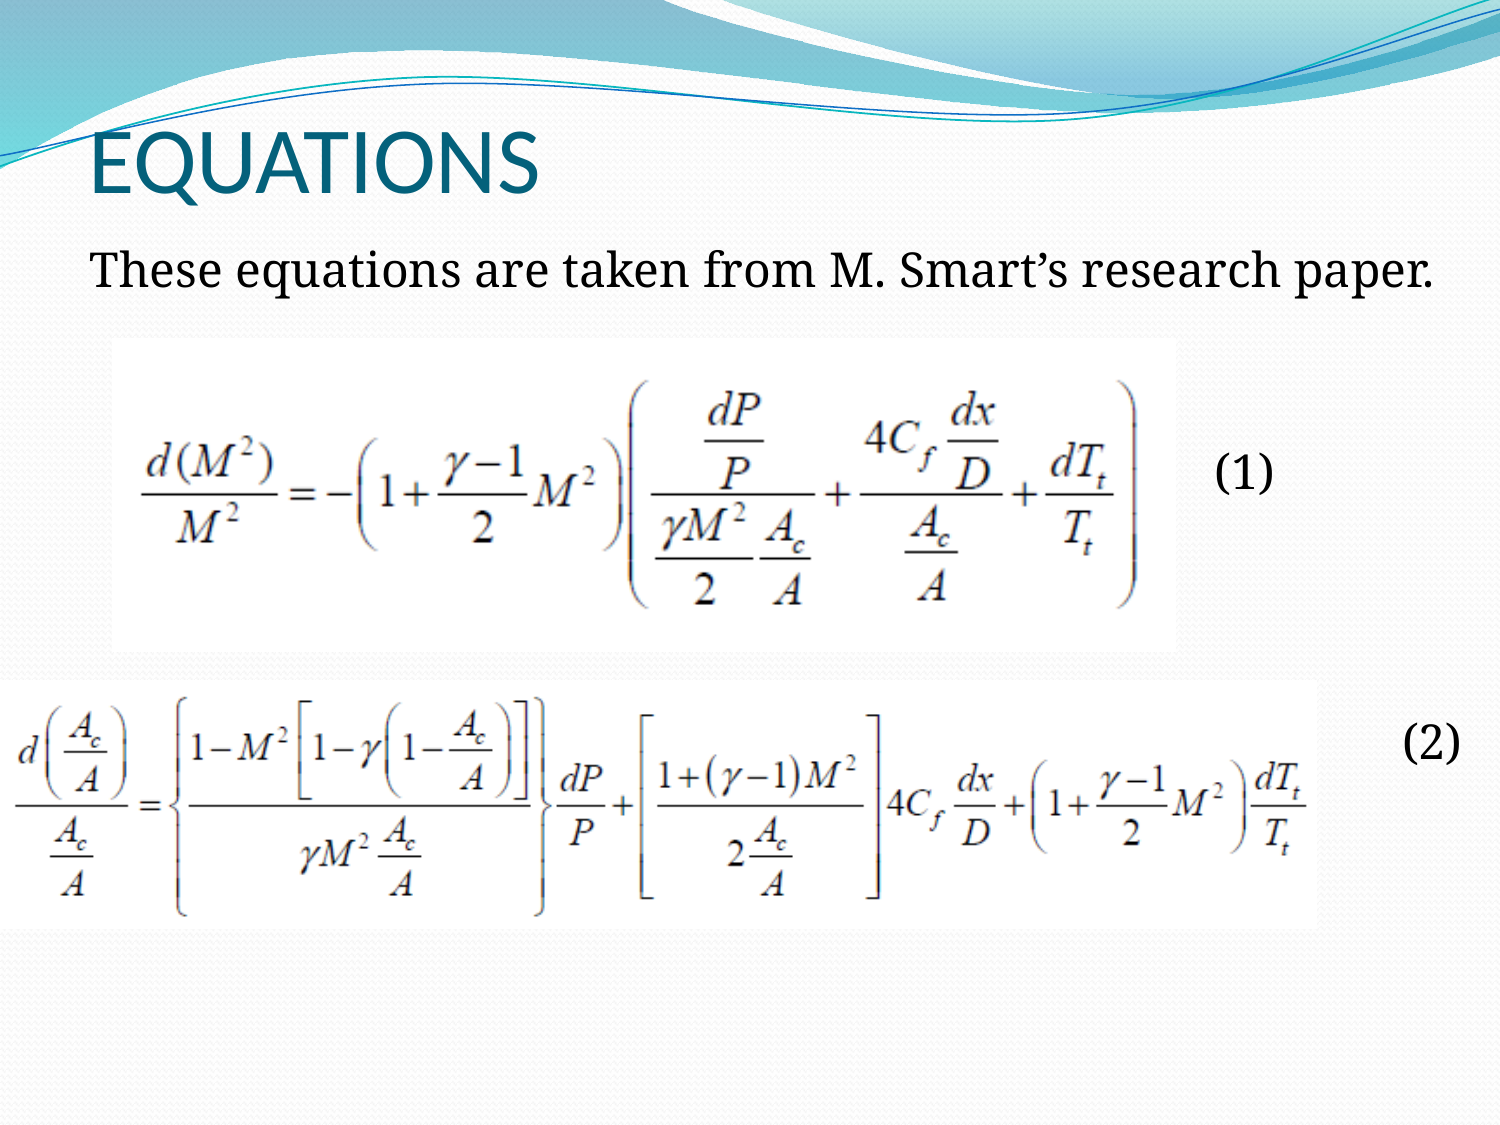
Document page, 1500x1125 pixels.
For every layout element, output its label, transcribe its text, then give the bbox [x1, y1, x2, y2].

list These equations are taken from M. Smart’s research paper. (1) (2) [75, 231, 1500, 952]
picture [0, 680, 1317, 929]
picture [111, 337, 1176, 652]
title EQUATIONS [88, 90, 1439, 231]
